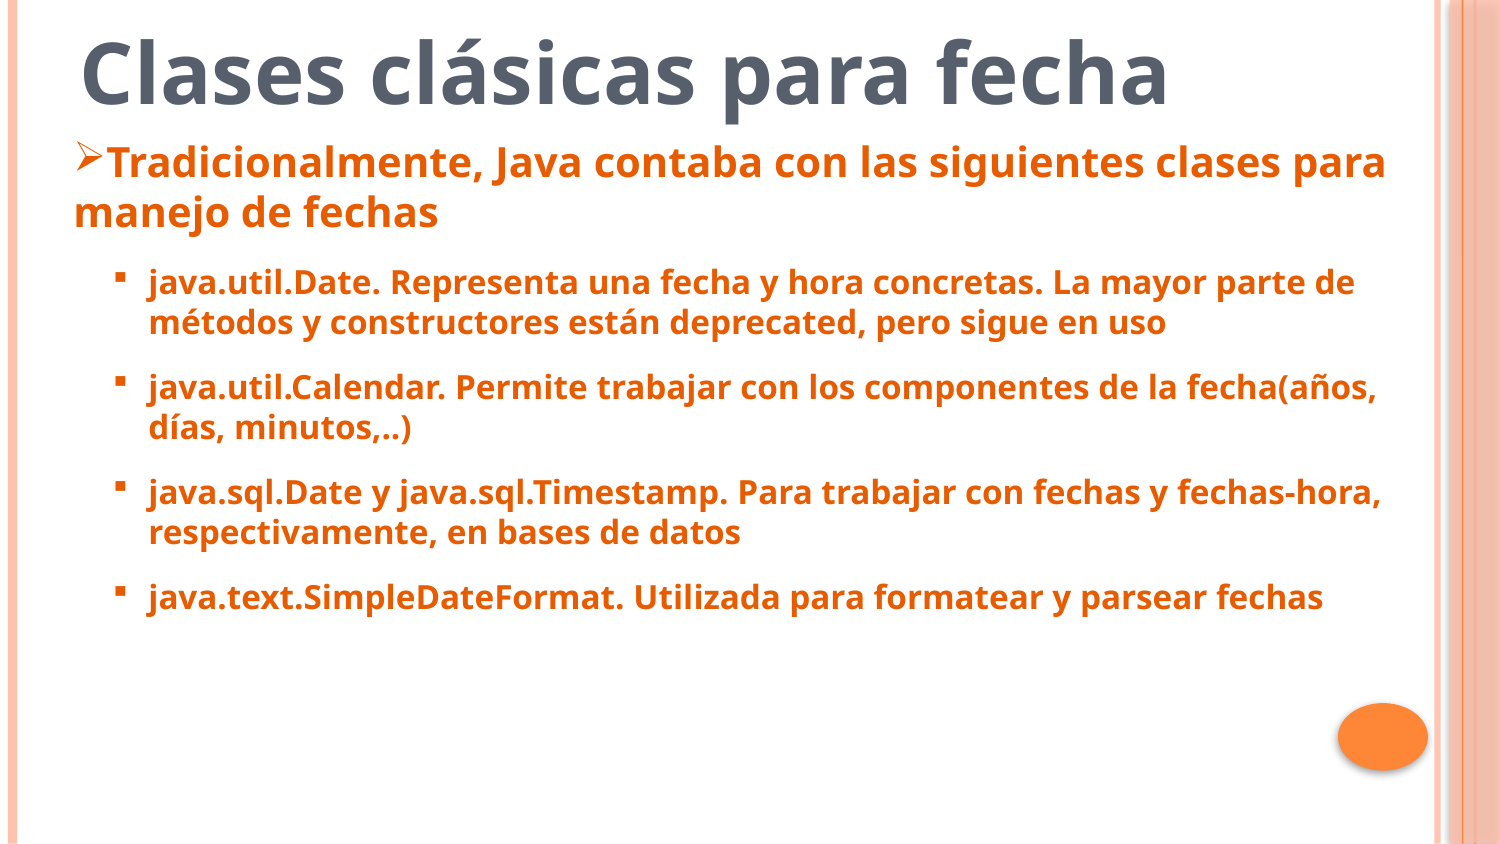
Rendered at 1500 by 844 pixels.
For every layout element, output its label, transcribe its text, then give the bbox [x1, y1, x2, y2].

text_box Tradicionalmente, Java contaba con las siguientes clases para manejo de fechas java.util.Date. Representa una fecha y hora concretas. La mayor parte de métodos y constructores están deprecated, pero sigue en uso java.util.Calendar. Permite trabajar con los componentes de la fecha(años, días, minutos,..) java.sql.Date y java.sql.Timestamp. Para trabajar con fechas y fechas-hora, respectivamente, en bases de datos java.text.SimpleDateFormat. Utilizada para formatear y parsear fechas [58, 128, 1424, 360]
text_box Clases clásicas para fecha [64, 11, 1424, 128]
